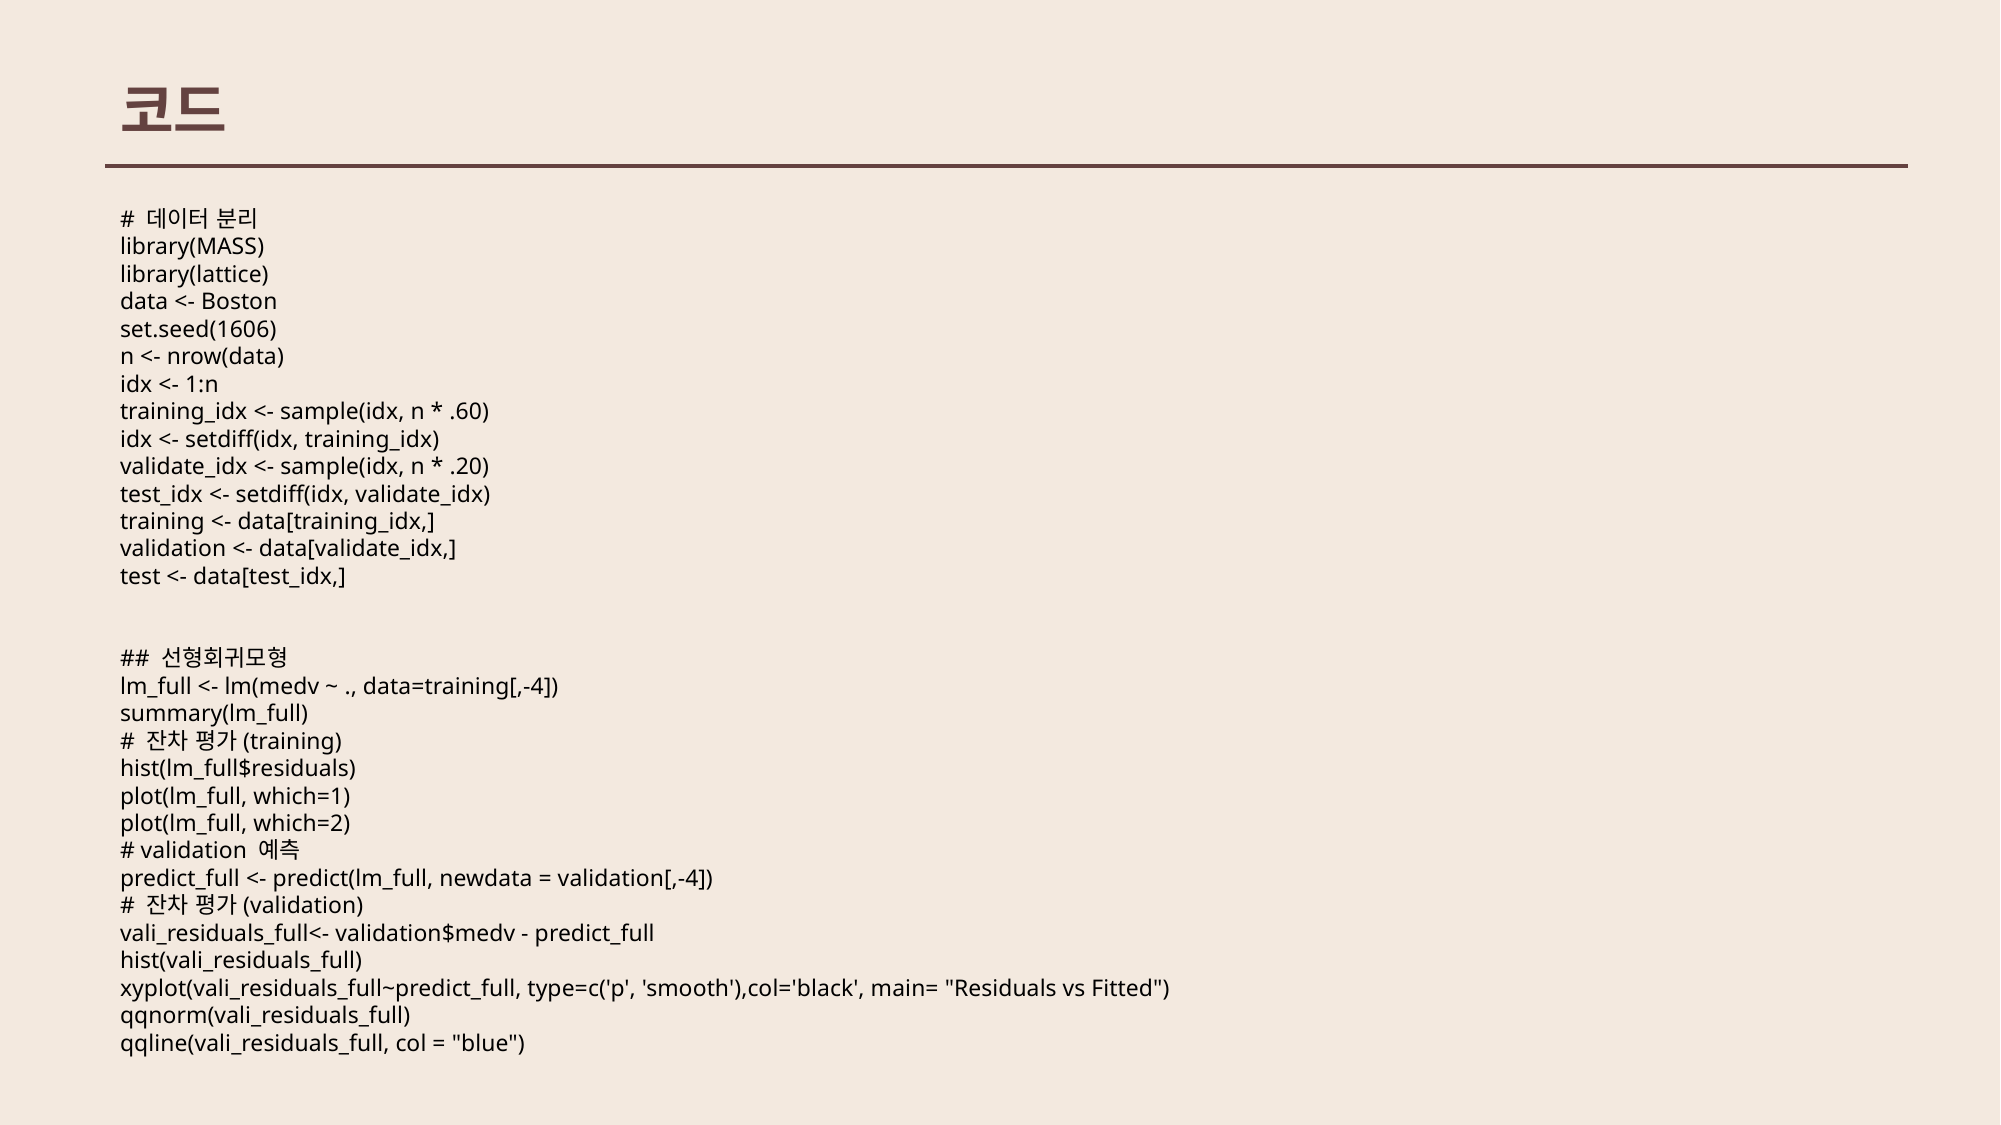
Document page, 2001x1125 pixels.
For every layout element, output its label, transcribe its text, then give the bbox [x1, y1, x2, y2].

text_box # 데이터 분리 library(MASS) library(lattice) data <- Boston set.seed(1606) n <- nrow(data) idx <- 1:n training_idx <- sample(idx, n * .60) idx <- setdiff(idx, training_idx) validate_idx <- sample(idx, n * .20) test_idx <- setdiff(idx, validate_idx) training <- data[training_idx,] validation <- data[validate_idx,] test <- data[test_idx,] ## 선형회귀모형 lm_full <- lm(medv ~ ., data=training[,-4]) summary(lm_full) # 잔차 평가(training) hist(lm_full$residuals) plot(lm_full, which=1) plot(lm_full, which=2) # validation 예측 predict_full <- predict(lm_full, newdata = validation[,-4]) # 잔차 평가(validation) vali_residuals_full<- validation$medv - predict_full hist(vali_residuals_full) xyplot(vali_residuals_full~predict_full, type=c('p', 'smooth'),col='black', main= "Residuals vs Fitted") qqnorm(vali_residuals_full) qqline(vali_residuals_full, col = "blue") [105, 197, 1300, 1091]
text_box 코드 [105, 67, 1253, 152]
